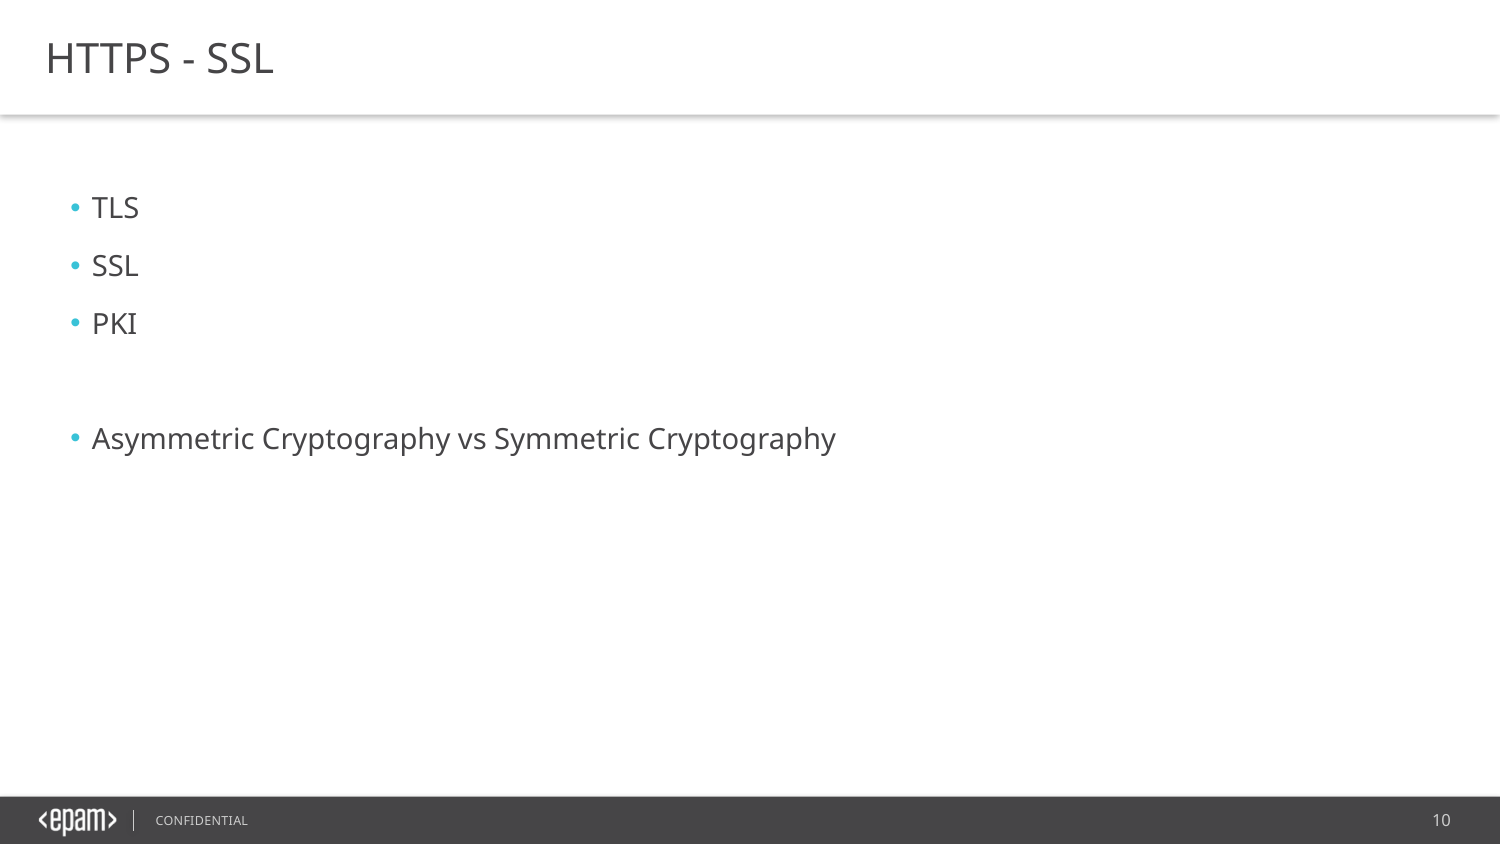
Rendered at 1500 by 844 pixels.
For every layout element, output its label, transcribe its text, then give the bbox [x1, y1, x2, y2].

list HTTPS - SSL [0, 0, 1500, 115]
list TLS SSL PKI Asymmetric Cryptography vs Symmetric Cryptography [59, 177, 1426, 734]
picture [38, 808, 117, 837]
